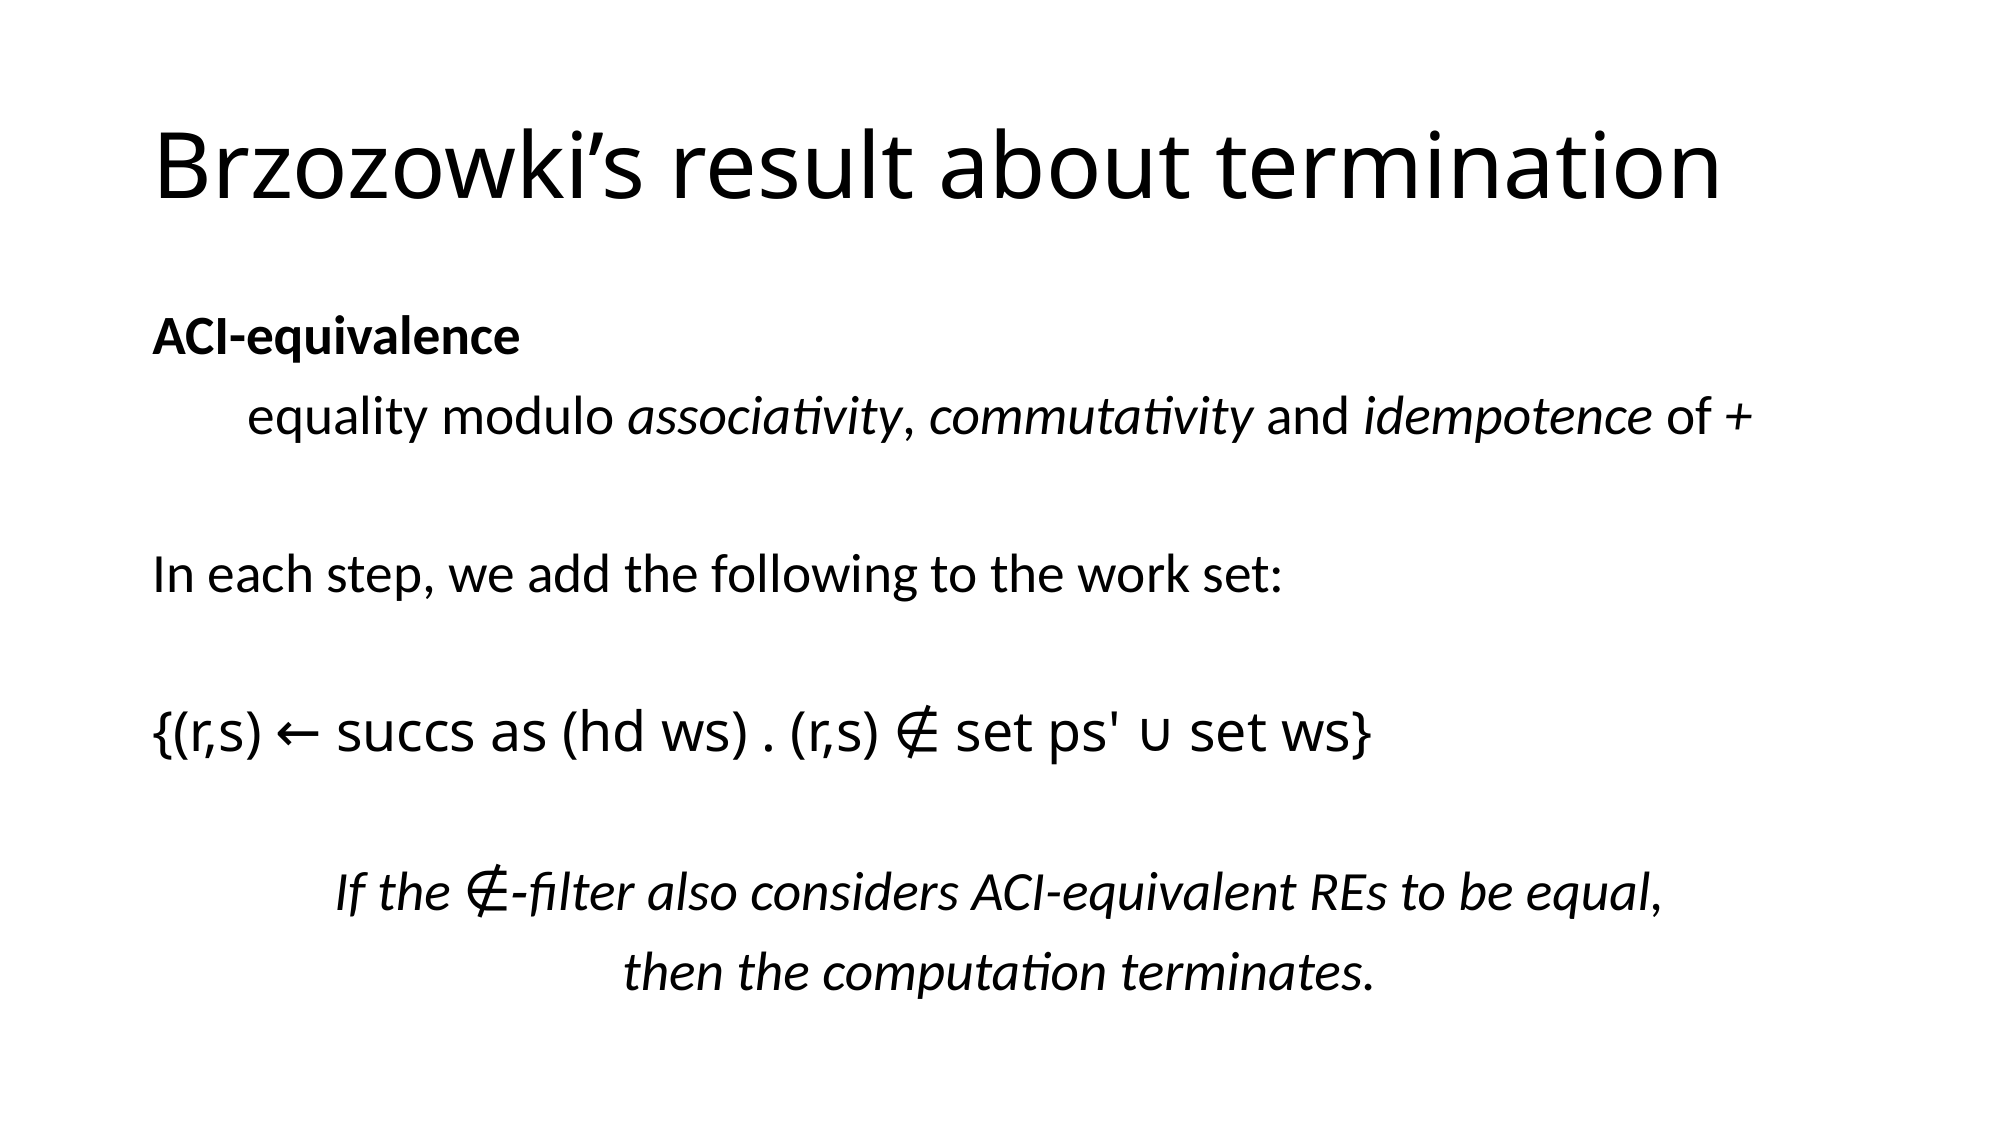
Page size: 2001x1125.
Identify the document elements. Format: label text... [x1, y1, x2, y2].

title Brzozowki’s result about termination [137, 59, 1863, 278]
list ACI-equivalence equality modulo associativity, commutativity and idempotence of + In each step, we add the following to the work set: {(r,s) ← succs as (hd ws) . (r,s) ∉ set ps' ∪ set ws} If the ∉-filter also considers ACI-equivalent REs to be equal, then the computation terminates. [137, 299, 1863, 1014]
